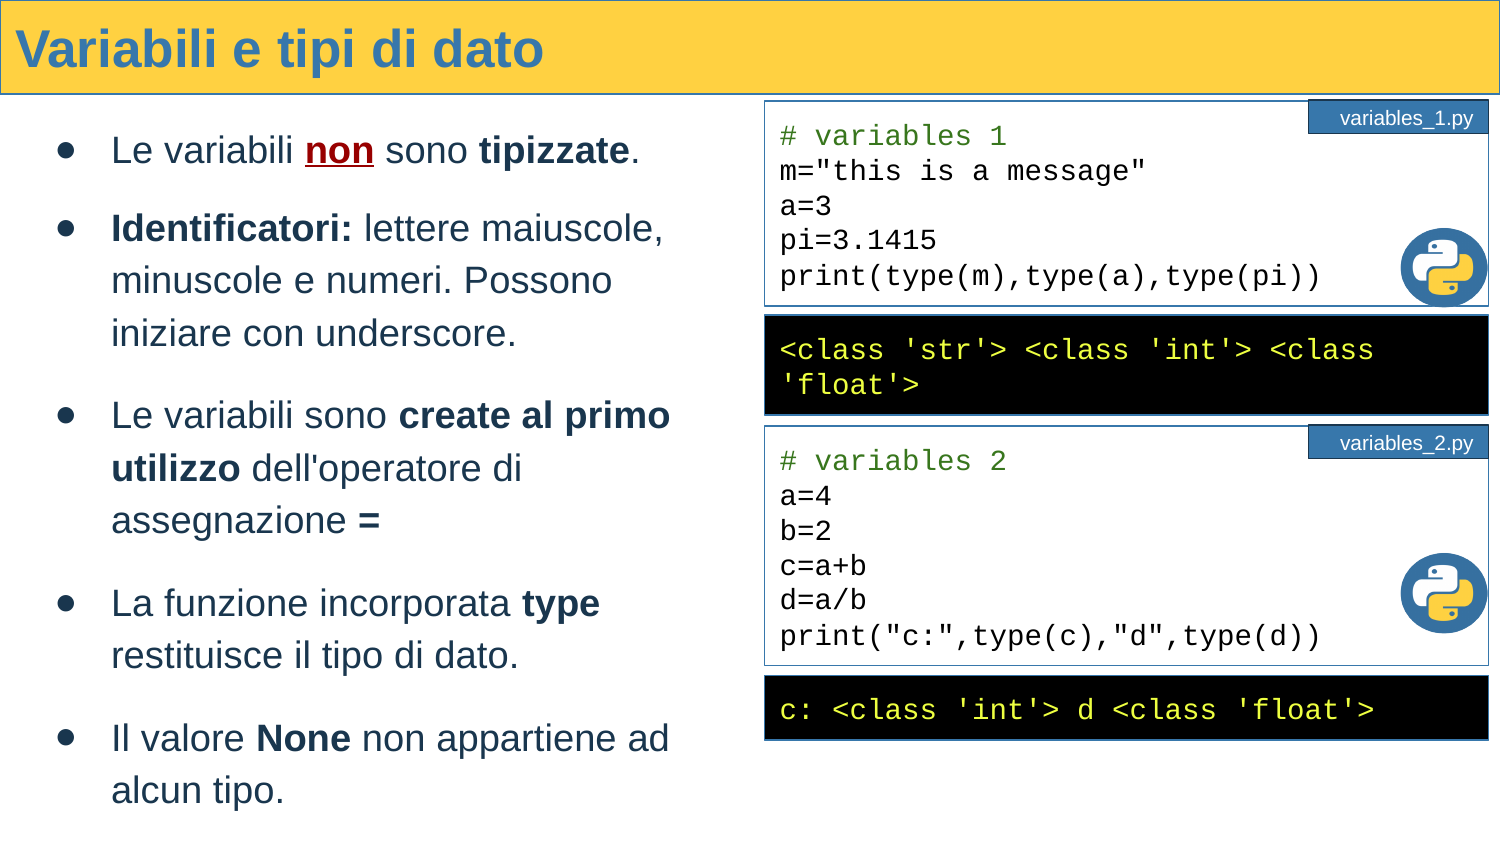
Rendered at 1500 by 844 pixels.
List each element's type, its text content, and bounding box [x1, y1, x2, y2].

text_box variables_2.py [1308, 424, 1489, 459]
picture [1399, 226, 1489, 309]
text_box c: <class 'int'> d <class 'float'> [764, 675, 1489, 741]
text_box variables_1.py [1308, 99, 1489, 134]
text_box # variables 1 m="this is a message" a=3 pi=3.1415 print(type(m),type(a),type(pi)) [764, 101, 1489, 306]
title Variabili e tipi di dato [0, 0, 1500, 94]
picture [1399, 551, 1489, 634]
text_box <class 'str'> <class 'int'> <class 'float'> [764, 315, 1489, 416]
list Le variabili non sono tipizzate. Identificatori: lettere maiuscole, minuscole e numeri. Possono iniziare con underscore. Le variabili sono create al primo utilizzo dell'operatore di assegnazione = La funzione incorporata type restituisce il tipo di dato. Il valore None non appartiene ad alcun tipo. [21, 103, 743, 814]
text_box # variables 2 a=4 b=2 c=a+b d=a/b print("c:",type(c),"d",type(d)) [764, 426, 1489, 666]
